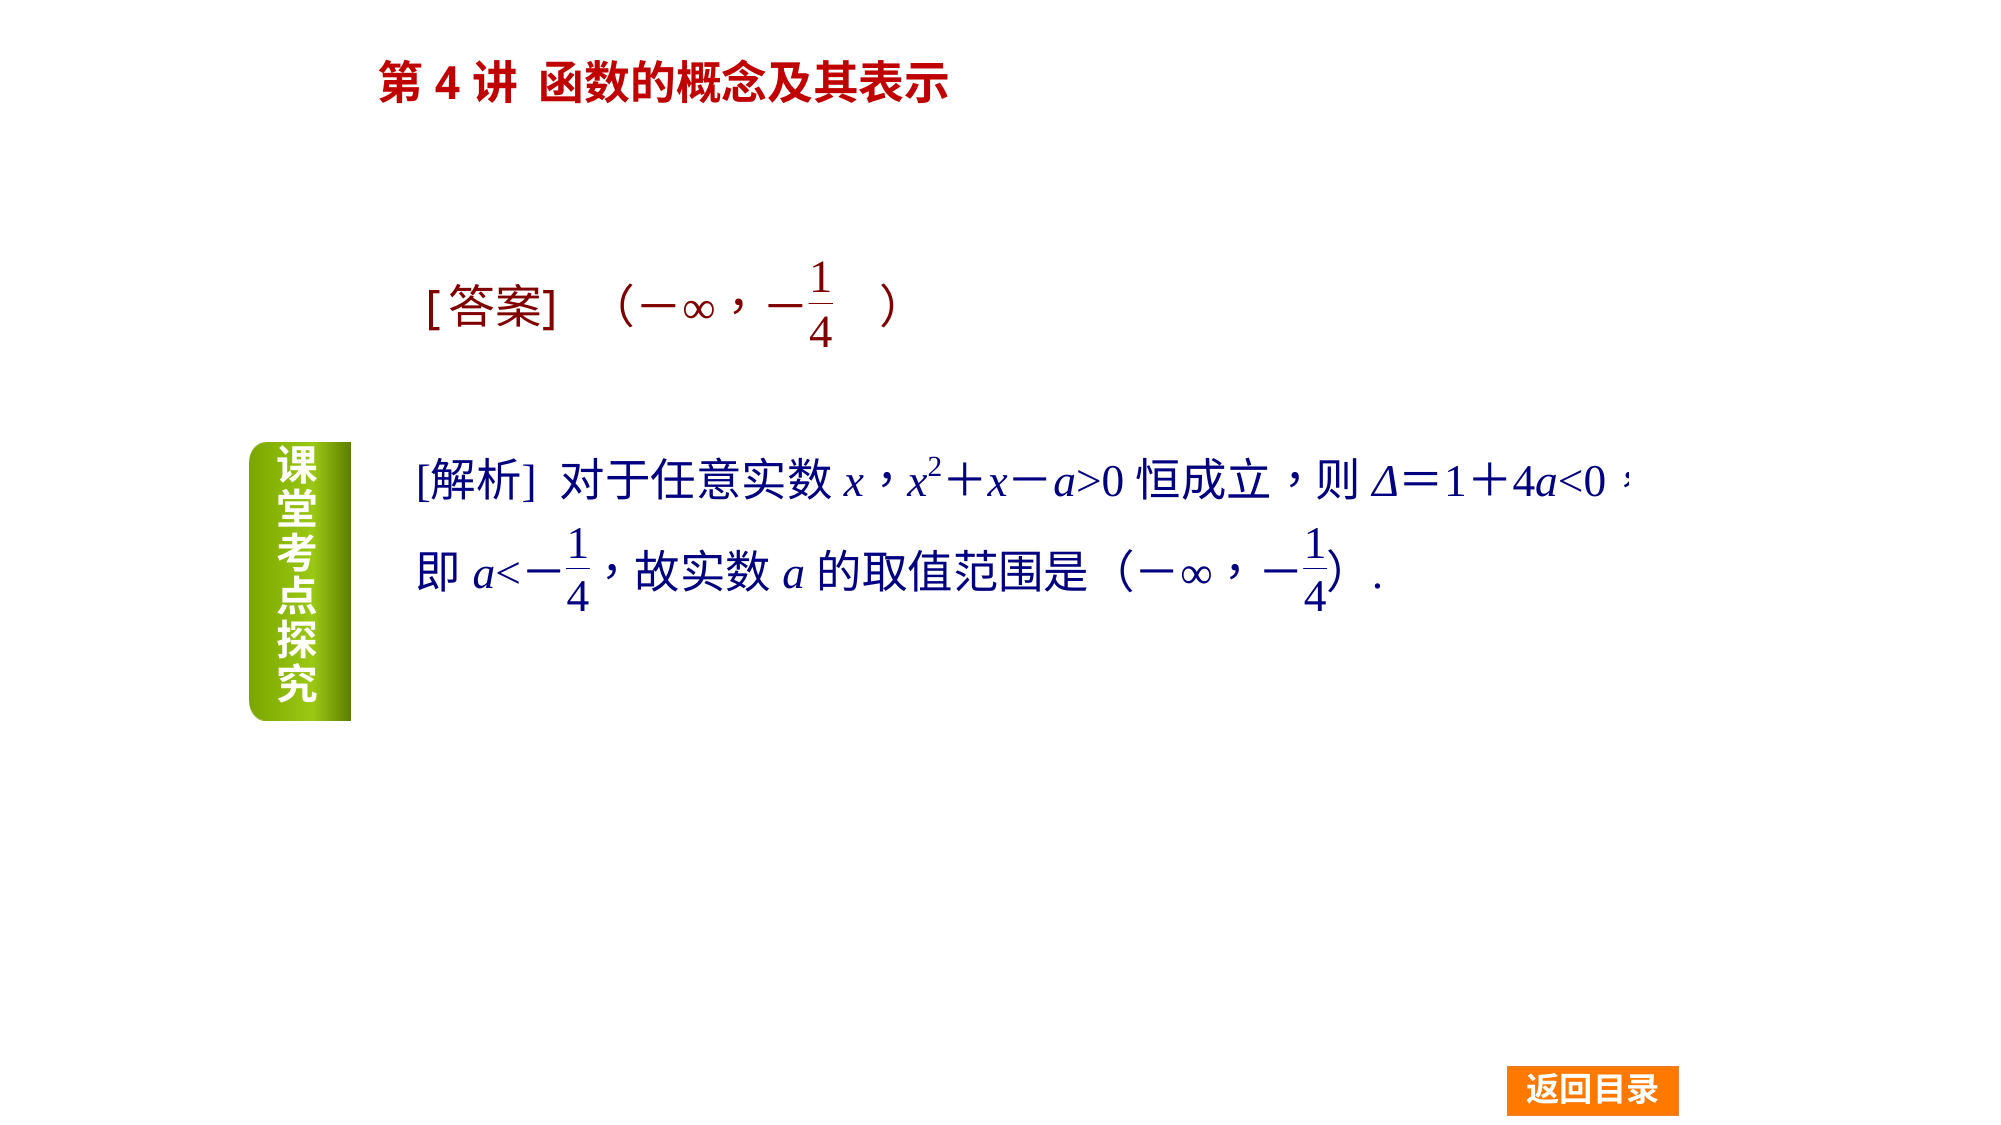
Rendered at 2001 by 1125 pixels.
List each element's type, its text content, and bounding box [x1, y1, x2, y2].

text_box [415, 451, 1629, 1125]
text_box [331, 250, 1500, 387]
text_box 返回目录 [1629, 1066, 1679, 1116]
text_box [249, 437, 351, 722]
text_box 第4讲 函数的概念及其表示 [362, 42, 1461, 121]
